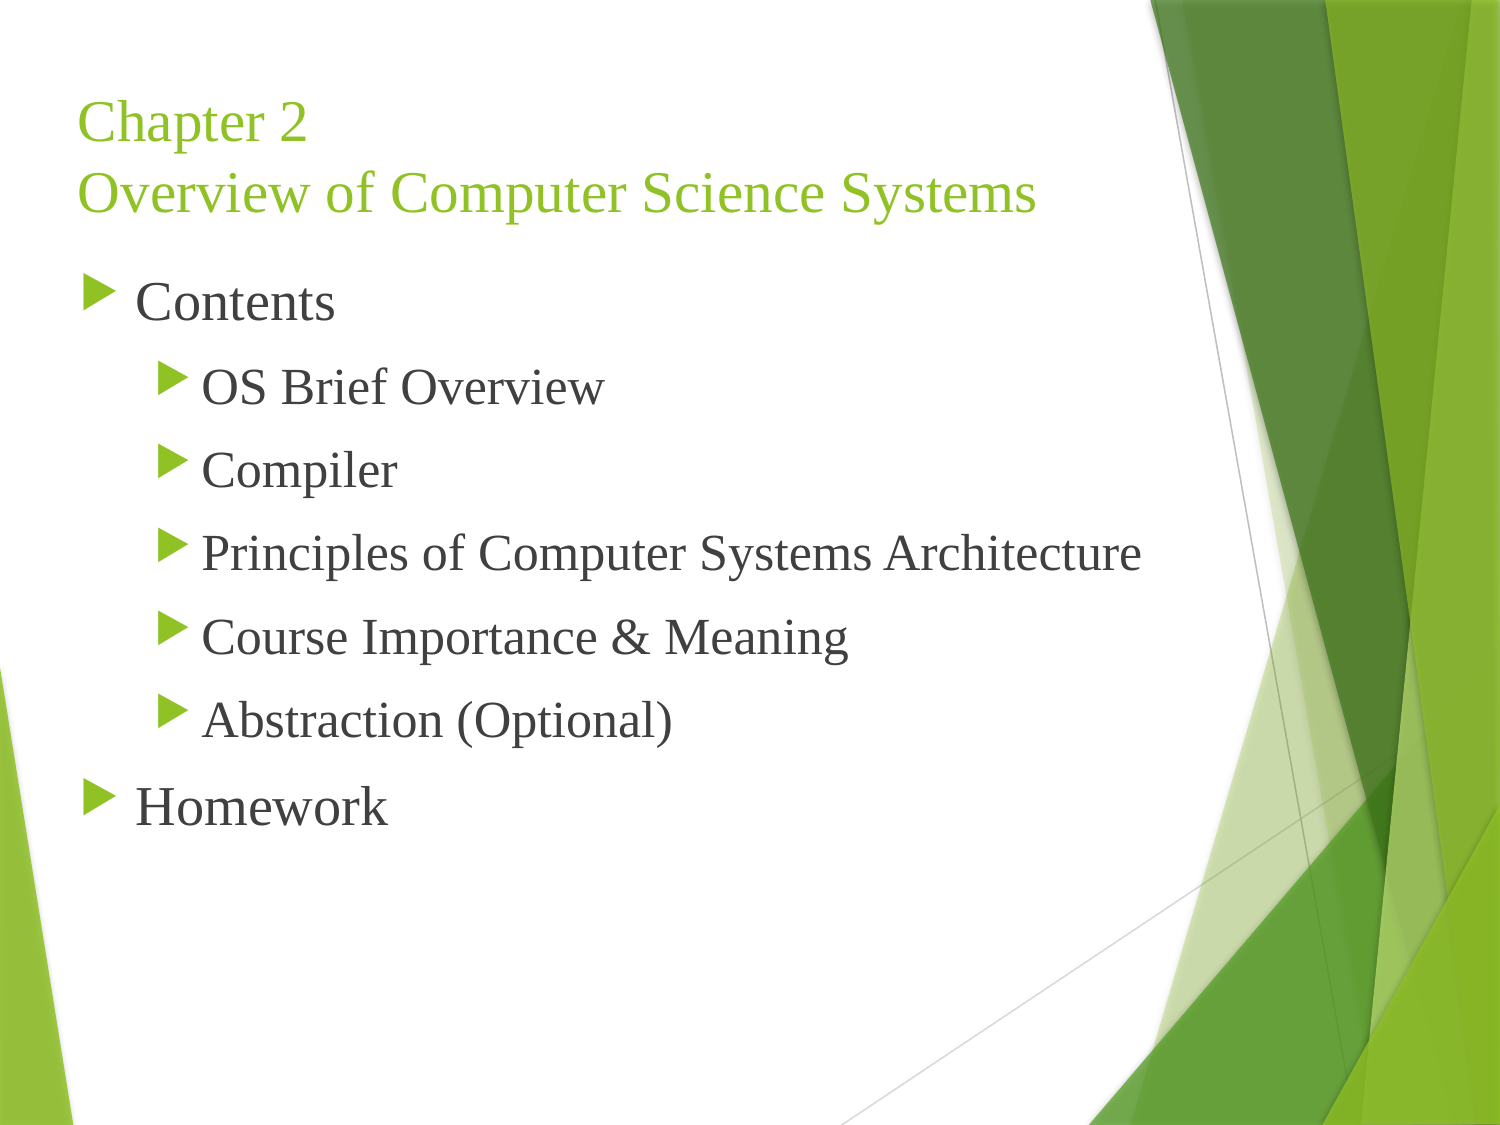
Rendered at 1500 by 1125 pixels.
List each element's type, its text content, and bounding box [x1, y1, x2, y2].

title Chapter 2 Overview of Computer Science Systems [62, 74, 1471, 234]
list Contents OS Brief Overview Compiler Principles of Computer Systems Architecture Course Importance & Meaning Abstraction (Optional) Homework [64, 256, 1384, 978]
